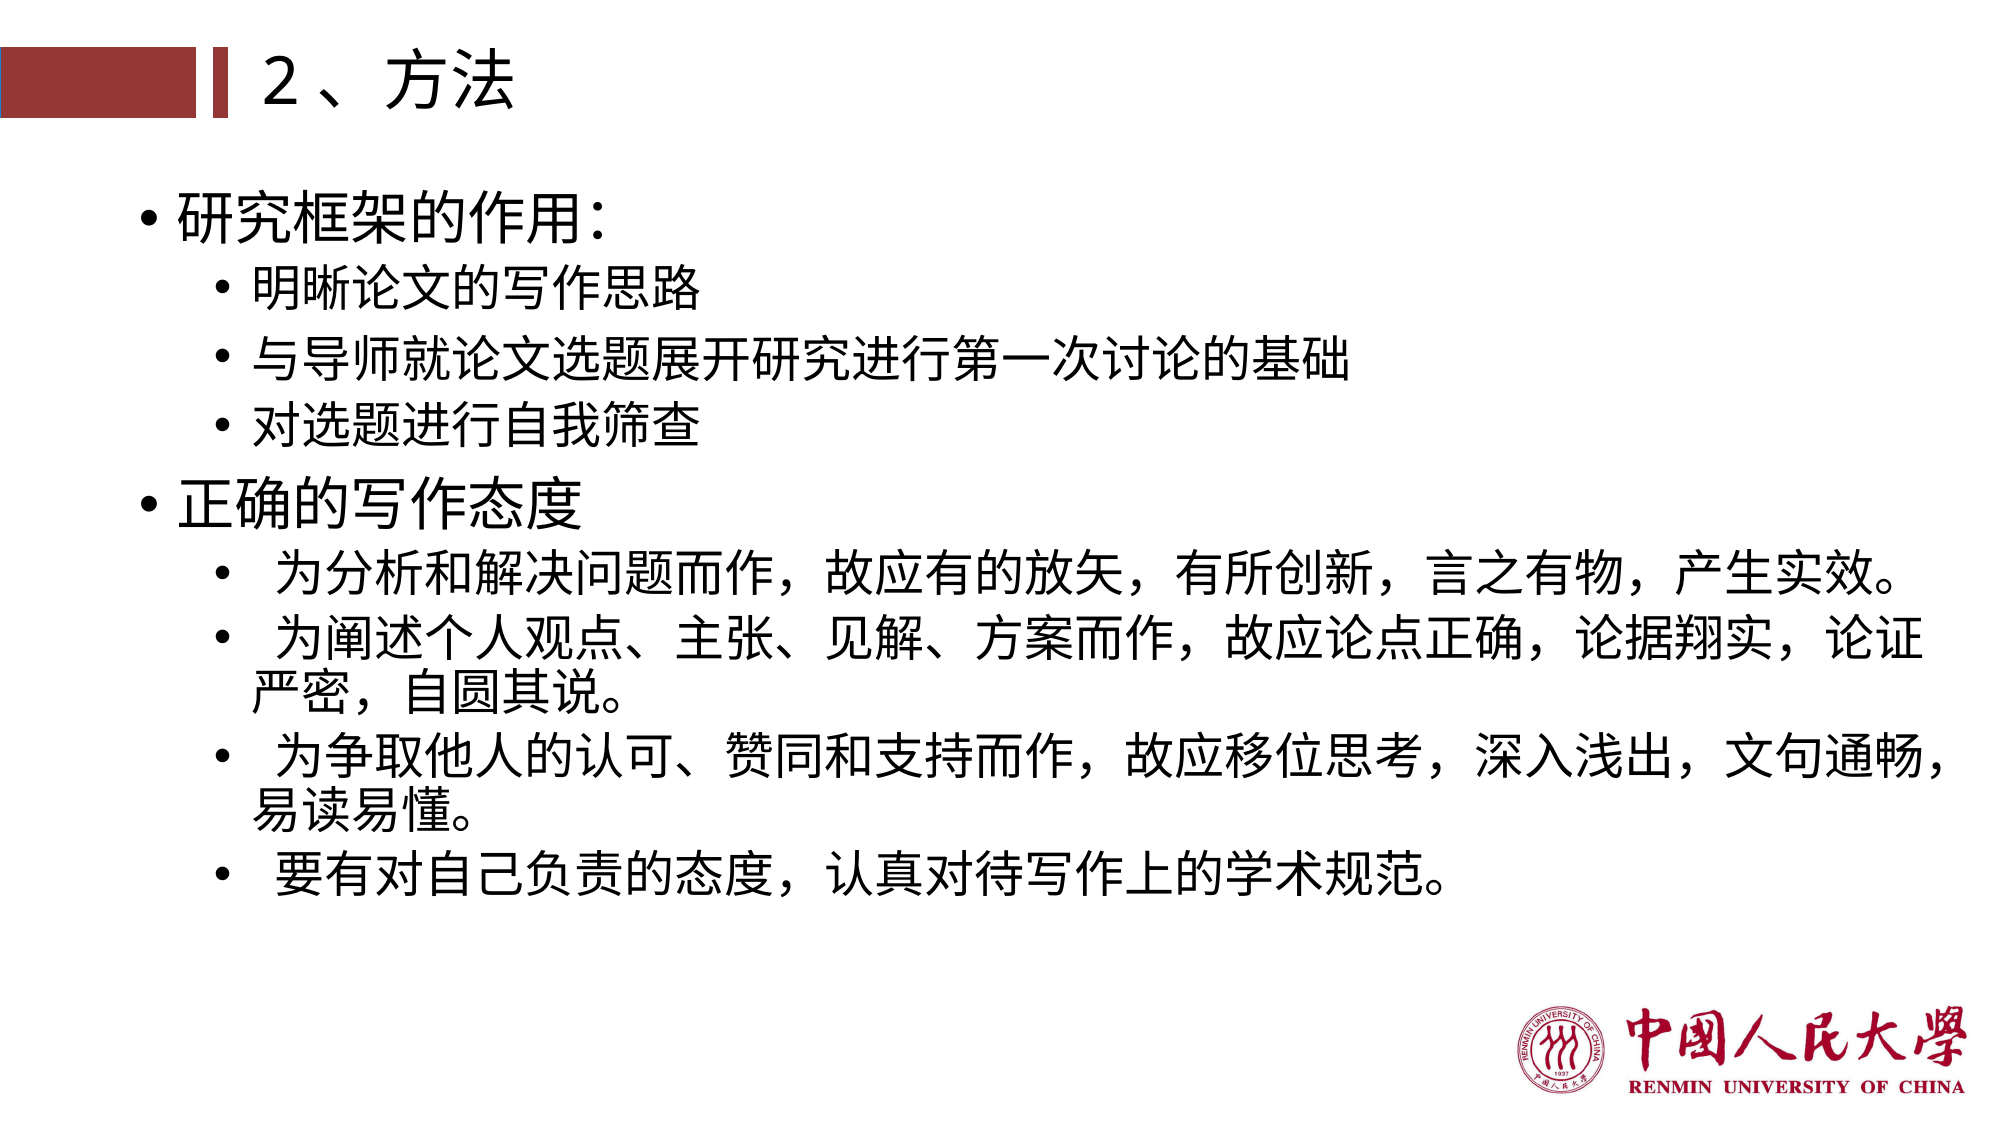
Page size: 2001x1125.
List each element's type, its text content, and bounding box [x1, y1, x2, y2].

title 2、方法 [245, 7, 1971, 158]
picture [213, 47, 228, 118]
list 研究框架的作用： 明晰论文的写作思路 与导师就论文选题展开研究进行第一次讨论的基础 对选题进行自我筛查 正确的写作态度 为分析和解决问题而作，故应有的放矢，有所创新，言之有物，产生实效。 为阐述个人观点、主张、见解、方案而作，故应论点正确，论据翔实，论证严密，自圆其说。 为争取他人的认可、赞同和支持而作，故应移位思考，深入浅出，文句通畅，易读易懂。 要有对自己负责的态度，认真对待写作上的学术规范。 [123, 182, 1971, 1118]
picture [0, 47, 196, 118]
